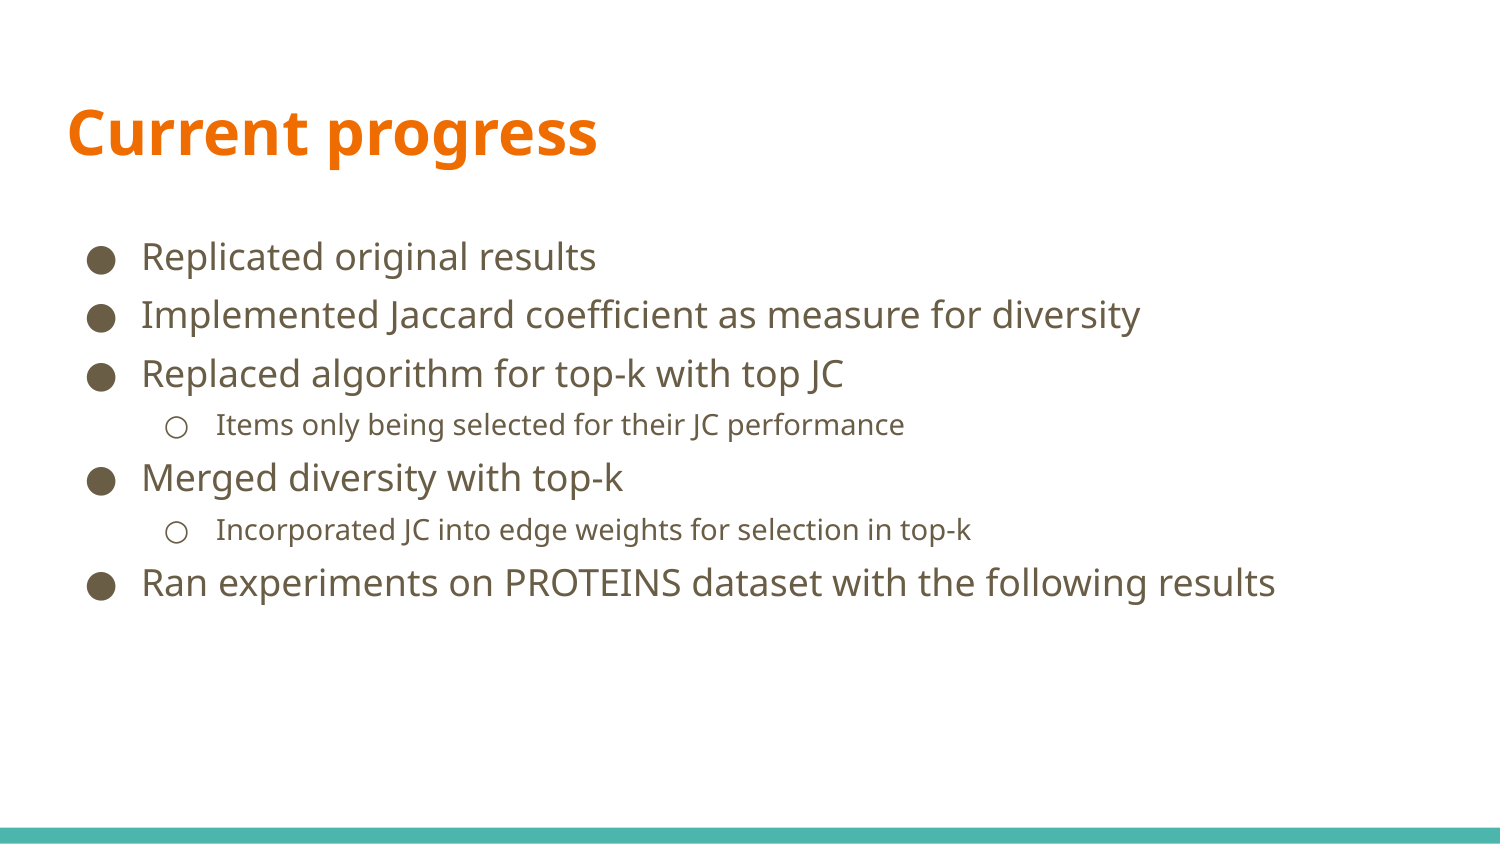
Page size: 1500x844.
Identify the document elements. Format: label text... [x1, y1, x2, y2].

title Current progress [51, 72, 1449, 189]
list Replicated original results Implemented Jaccard coefficient as measure for diversity Replaced algorithm for top-k with top JC Items only being selected for their JC performance Merged diversity with top-k Incorporated JC into edge weights for selection in top-k Ran experiments on PROTEINS dataset with the following results [51, 207, 1449, 750]
